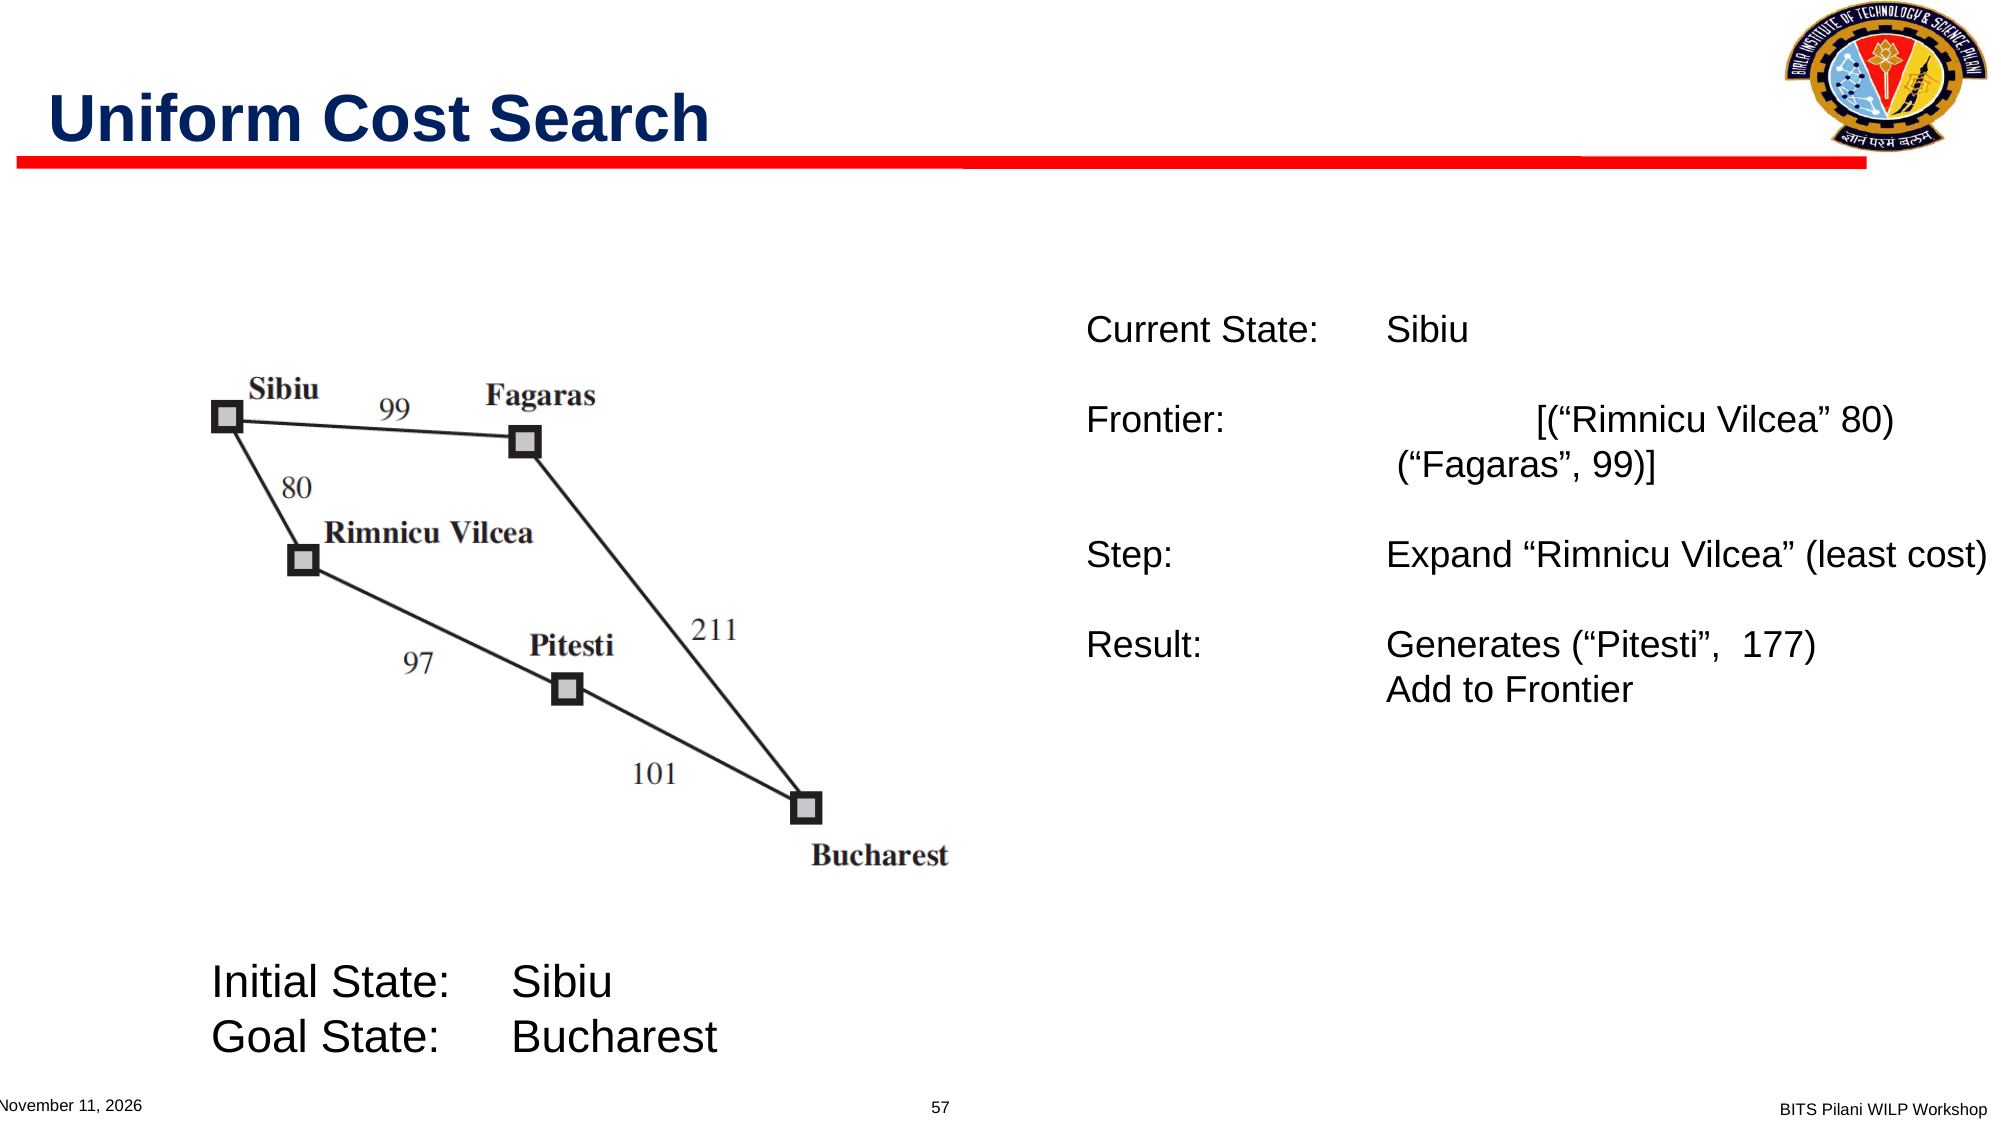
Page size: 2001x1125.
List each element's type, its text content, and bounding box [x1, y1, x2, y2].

text_box Initial State: Sibiu Goal State: Bucharest [196, 943, 733, 1069]
picture [1783, 0, 1988, 153]
text_box Current State: Sibiu Frontier: [(“Rimnicu Vilcea” 80) (“Fagaras”, 99)] Step: Expand “Rimnicu Vilcea” (least cost) Result: Generates (“Pitesti”, 177) Add to Frontier [1071, 297, 2000, 763]
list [137, 353, 982, 882]
title Uniform Cost Search [33, 24, 1462, 163]
